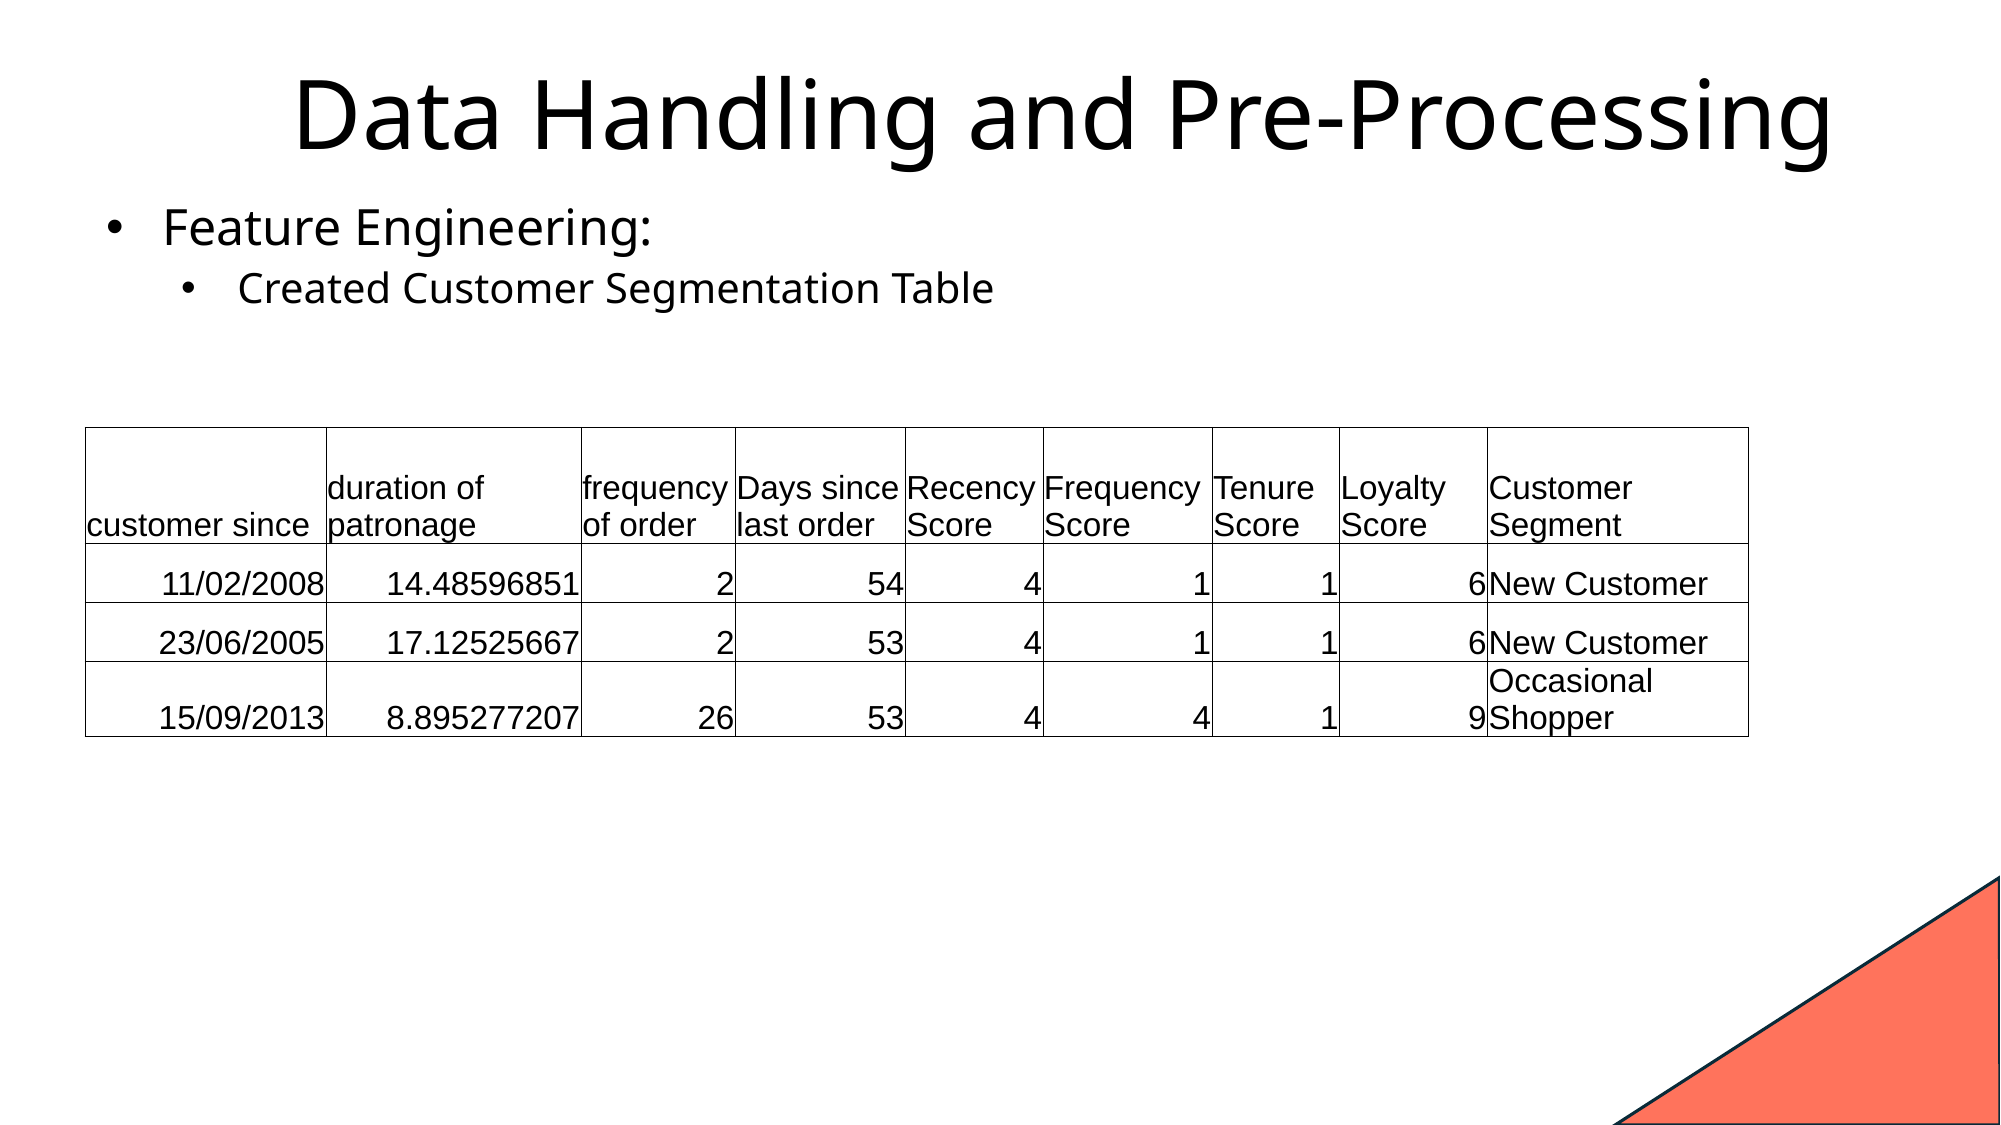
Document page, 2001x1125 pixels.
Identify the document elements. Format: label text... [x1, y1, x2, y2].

table_cell 11/02/2008 [86, 544, 326, 602]
table_cell 1 [1044, 603, 1212, 661]
table_cell 53 [736, 603, 905, 661]
table_cell 6 [1340, 603, 1487, 661]
table_header Recency Score [906, 428, 1043, 543]
text_box Feature Engineering: Created Customer Segmentation Table [91, 195, 1592, 342]
table_cell 1 [1213, 603, 1339, 661]
table_cell 1 [1213, 544, 1339, 602]
table_cell 9 [1340, 662, 1487, 736]
table_cell 1 [1044, 544, 1212, 602]
table_header Tenure Score [1213, 428, 1339, 543]
table_header frequency of order [582, 428, 735, 543]
table_header Frequency Score [1044, 428, 1212, 543]
table_cell New Customer [1488, 544, 1748, 602]
table_cell 54 [736, 544, 905, 602]
table_cell 14.48596851 [327, 544, 581, 602]
table_cell 23/06/2005 [86, 603, 326, 661]
table_cell 4 [1044, 662, 1212, 736]
table_cell 17.12525667 [327, 603, 581, 661]
table_header duration of patronage [327, 428, 581, 543]
table_header Customer Segment [1488, 428, 1748, 543]
table_header Days since last order [736, 428, 905, 543]
table_header Loyalty Score [1340, 428, 1487, 543]
table_cell 8.895277207 [327, 662, 581, 736]
table_cell 6 [1340, 544, 1487, 602]
table_cell 53 [736, 662, 905, 736]
table_cell 4 [906, 544, 1043, 602]
title Data Handling and Pre-Processing [249, 0, 1879, 178]
table_cell New Customer [1488, 603, 1748, 661]
table_cell 2 [582, 544, 735, 602]
table_cell 15/09/2013 [86, 662, 326, 736]
table_cell 1 [1213, 662, 1339, 736]
table_cell 2 [582, 603, 735, 661]
table_cell 26 [582, 662, 735, 736]
table_cell Occasional Shopper [1488, 662, 1748, 736]
table_cell 4 [906, 662, 1043, 736]
text_box [1612, 875, 2000, 1125]
table_header customer since [86, 428, 326, 543]
table_cell 4 [906, 603, 1043, 661]
